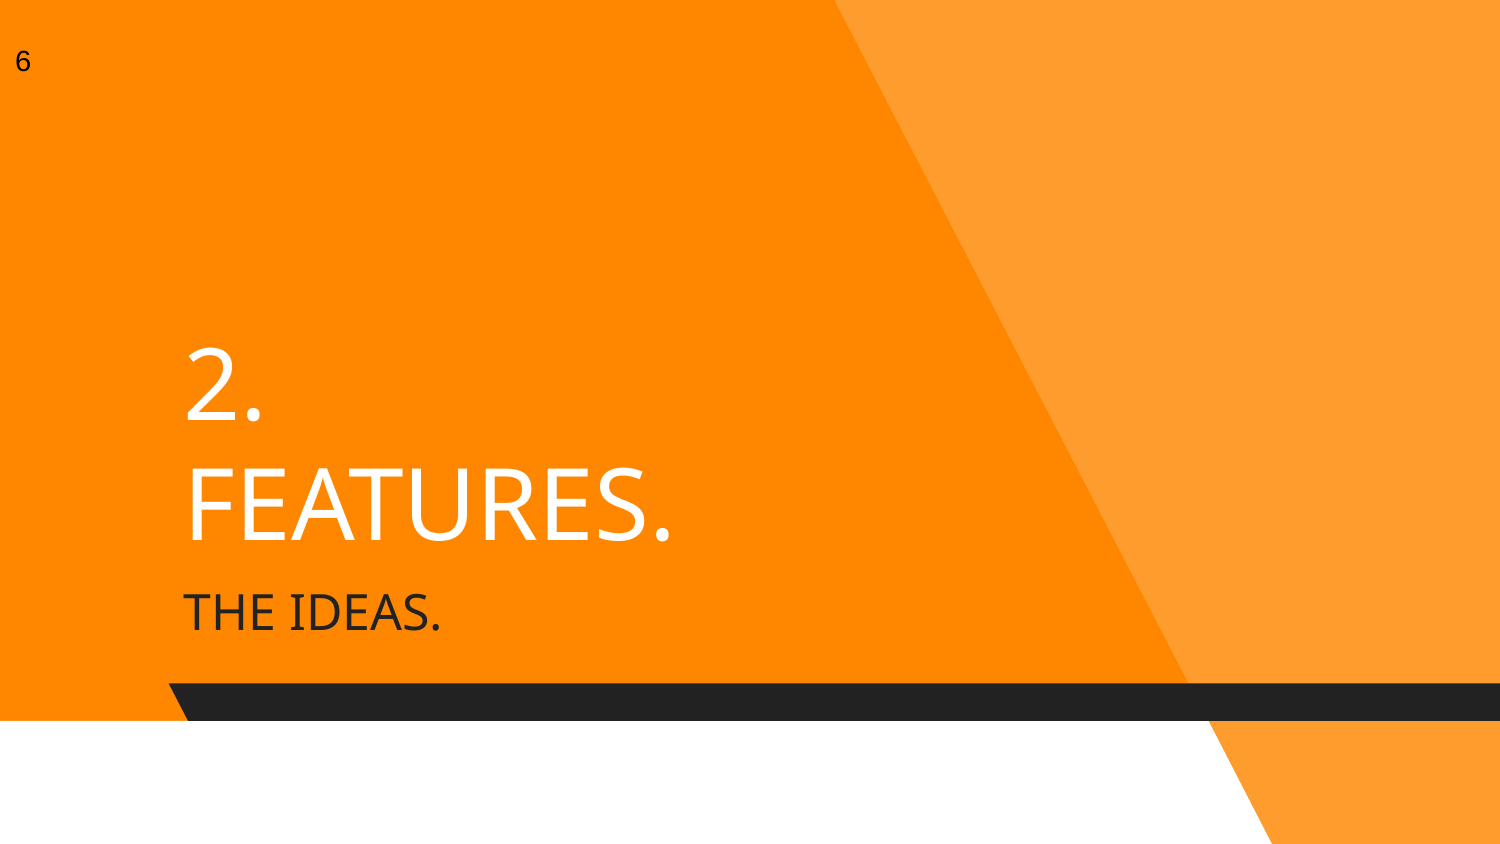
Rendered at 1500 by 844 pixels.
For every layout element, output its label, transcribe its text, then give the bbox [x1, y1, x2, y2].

title 2. FEATURES. [168, 384, 1025, 565]
slide_number 6 [0, 0, 98, 121]
subtitle THE IDEAS. [168, 565, 1025, 660]
